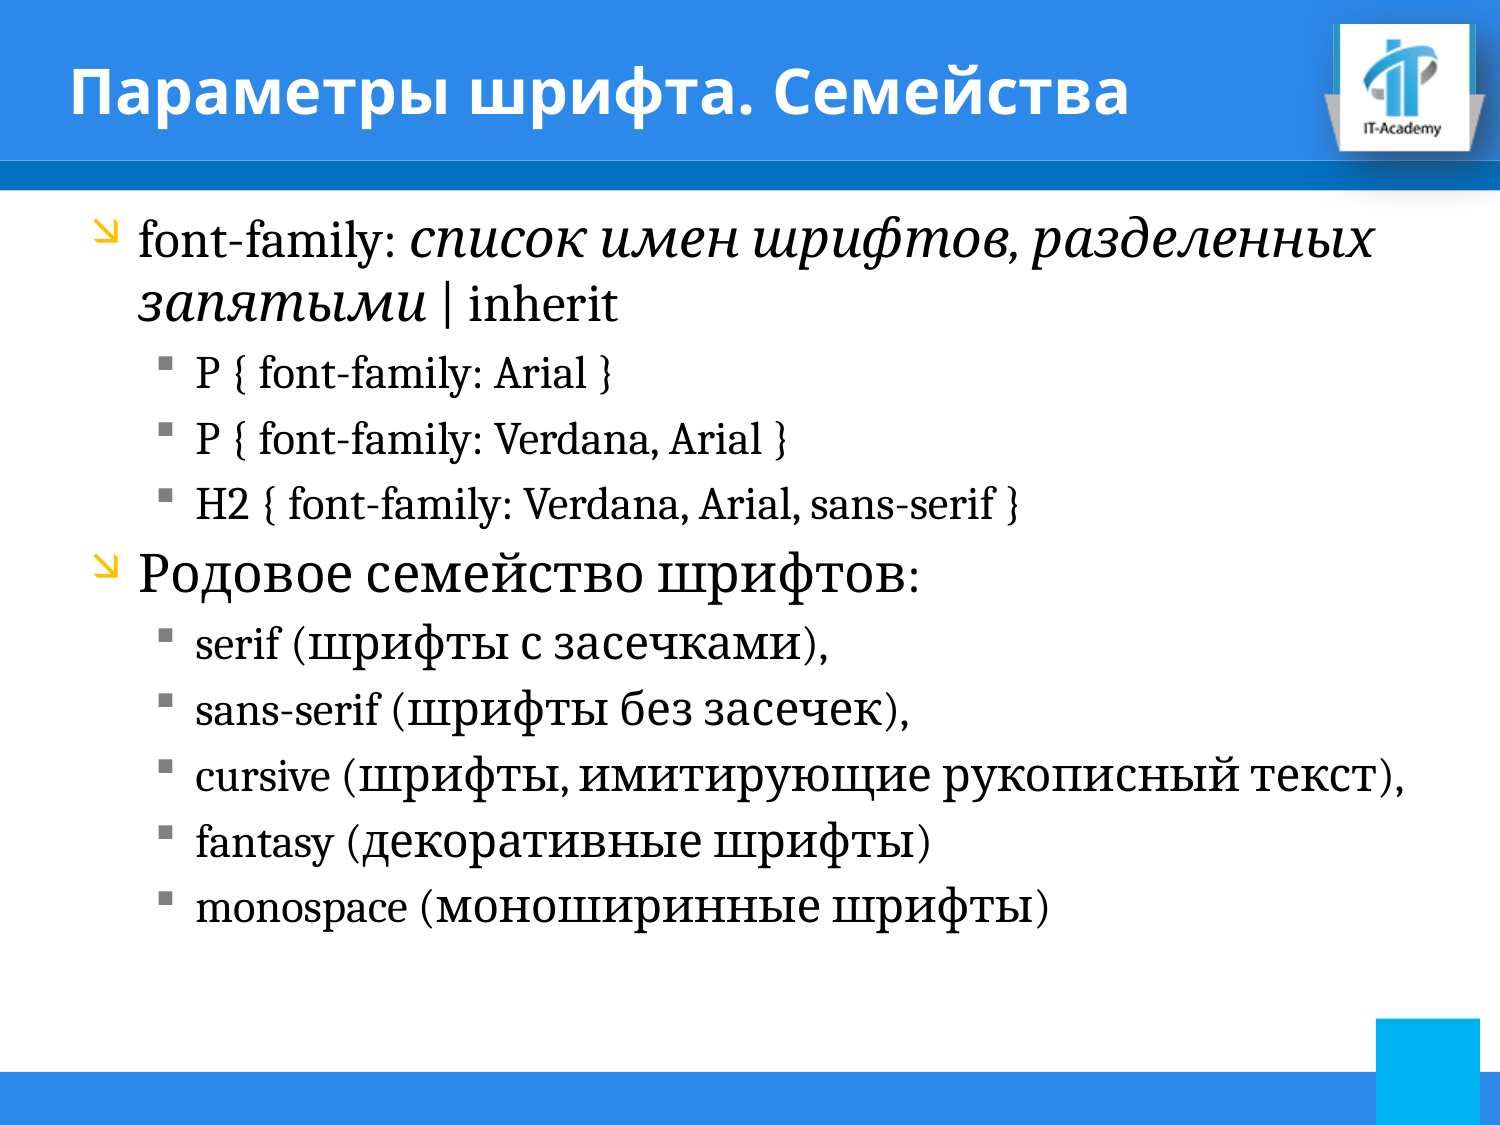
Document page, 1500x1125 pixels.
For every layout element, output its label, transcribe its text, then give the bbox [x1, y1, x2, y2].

title Параметры шрифта. Семейства [53, 42, 1404, 135]
picture [1323, 24, 1487, 153]
list font-family: список имен шрифтов, разделенных запятыми | inherit P { font-family: Arial } P { font-family: Verdana, Arial } H2 { font-family: Verdana, Arial, sans-serif } Родовое семейство шрифтов: serif (шрифты с засечками), sans-serif (шрифты без засечек), cursive (шрифты, имитирующие рукописный текст), fantasy (декоративные шрифты) monospace (моноширинные шрифты) [75, 196, 1425, 1005]
